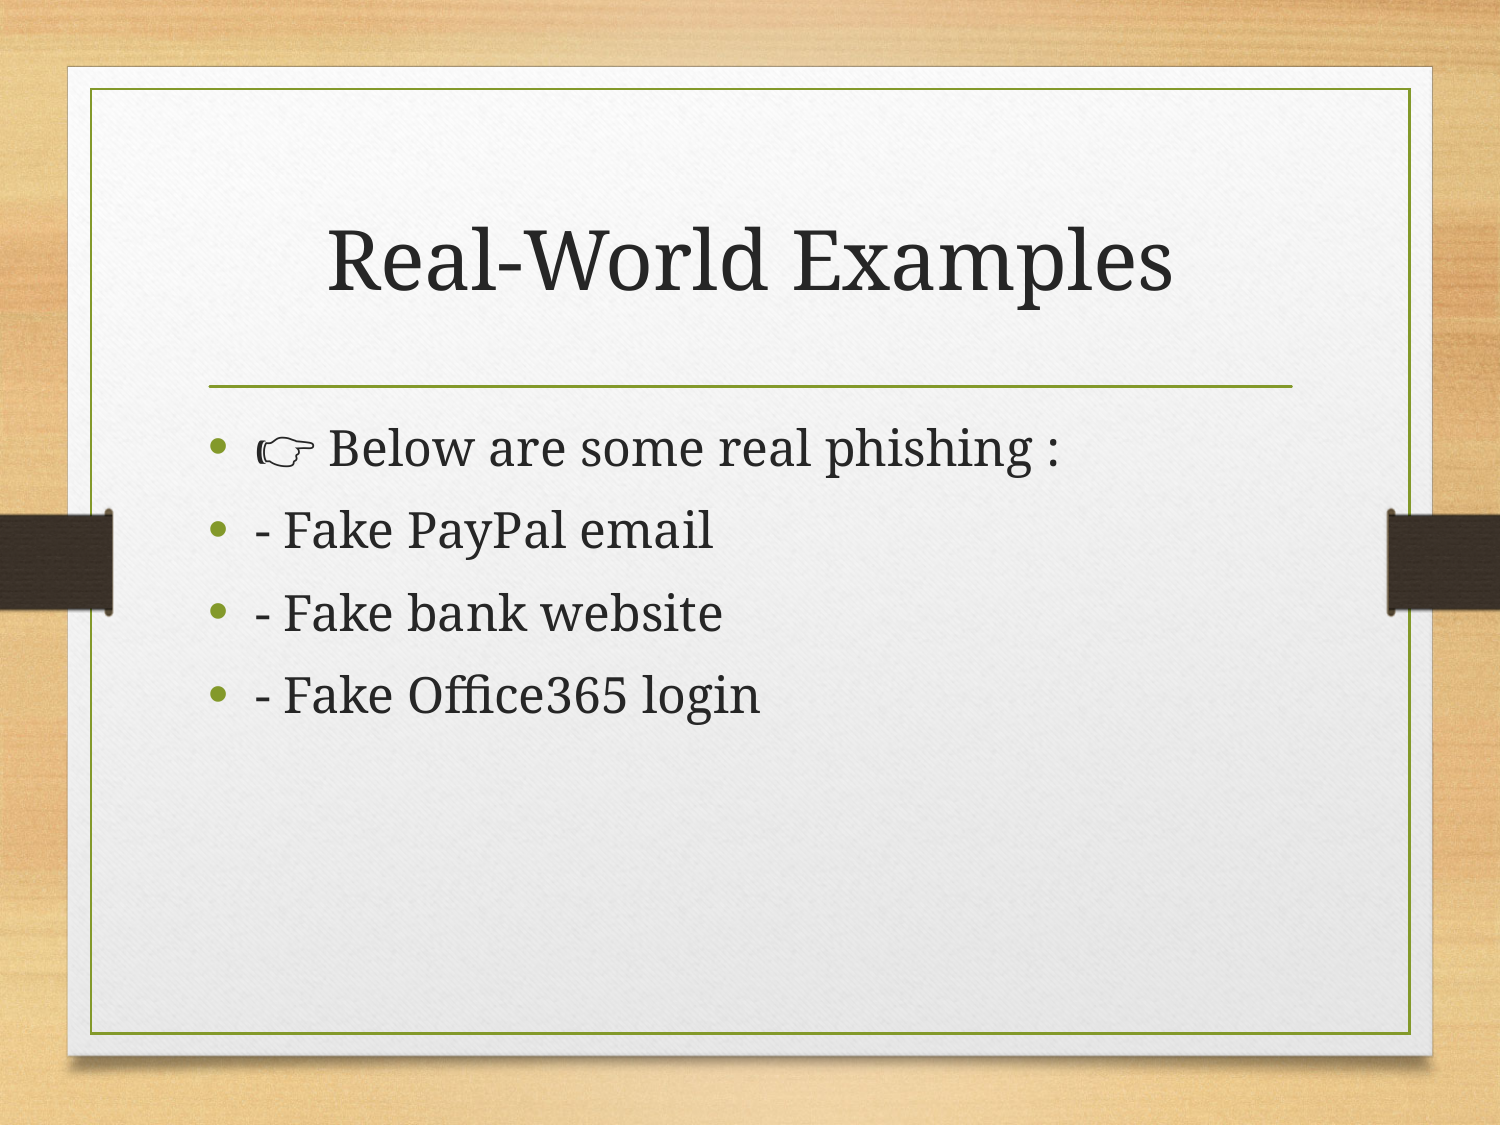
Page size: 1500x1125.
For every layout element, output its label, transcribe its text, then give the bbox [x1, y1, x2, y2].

list 👉 Below are some real phishing : - Fake PayPal email - Fake bank website - Fake Office365 login [193, 408, 1309, 974]
picture [0, 0, 1500, 1125]
title Real-World Examples [193, 150, 1309, 365]
